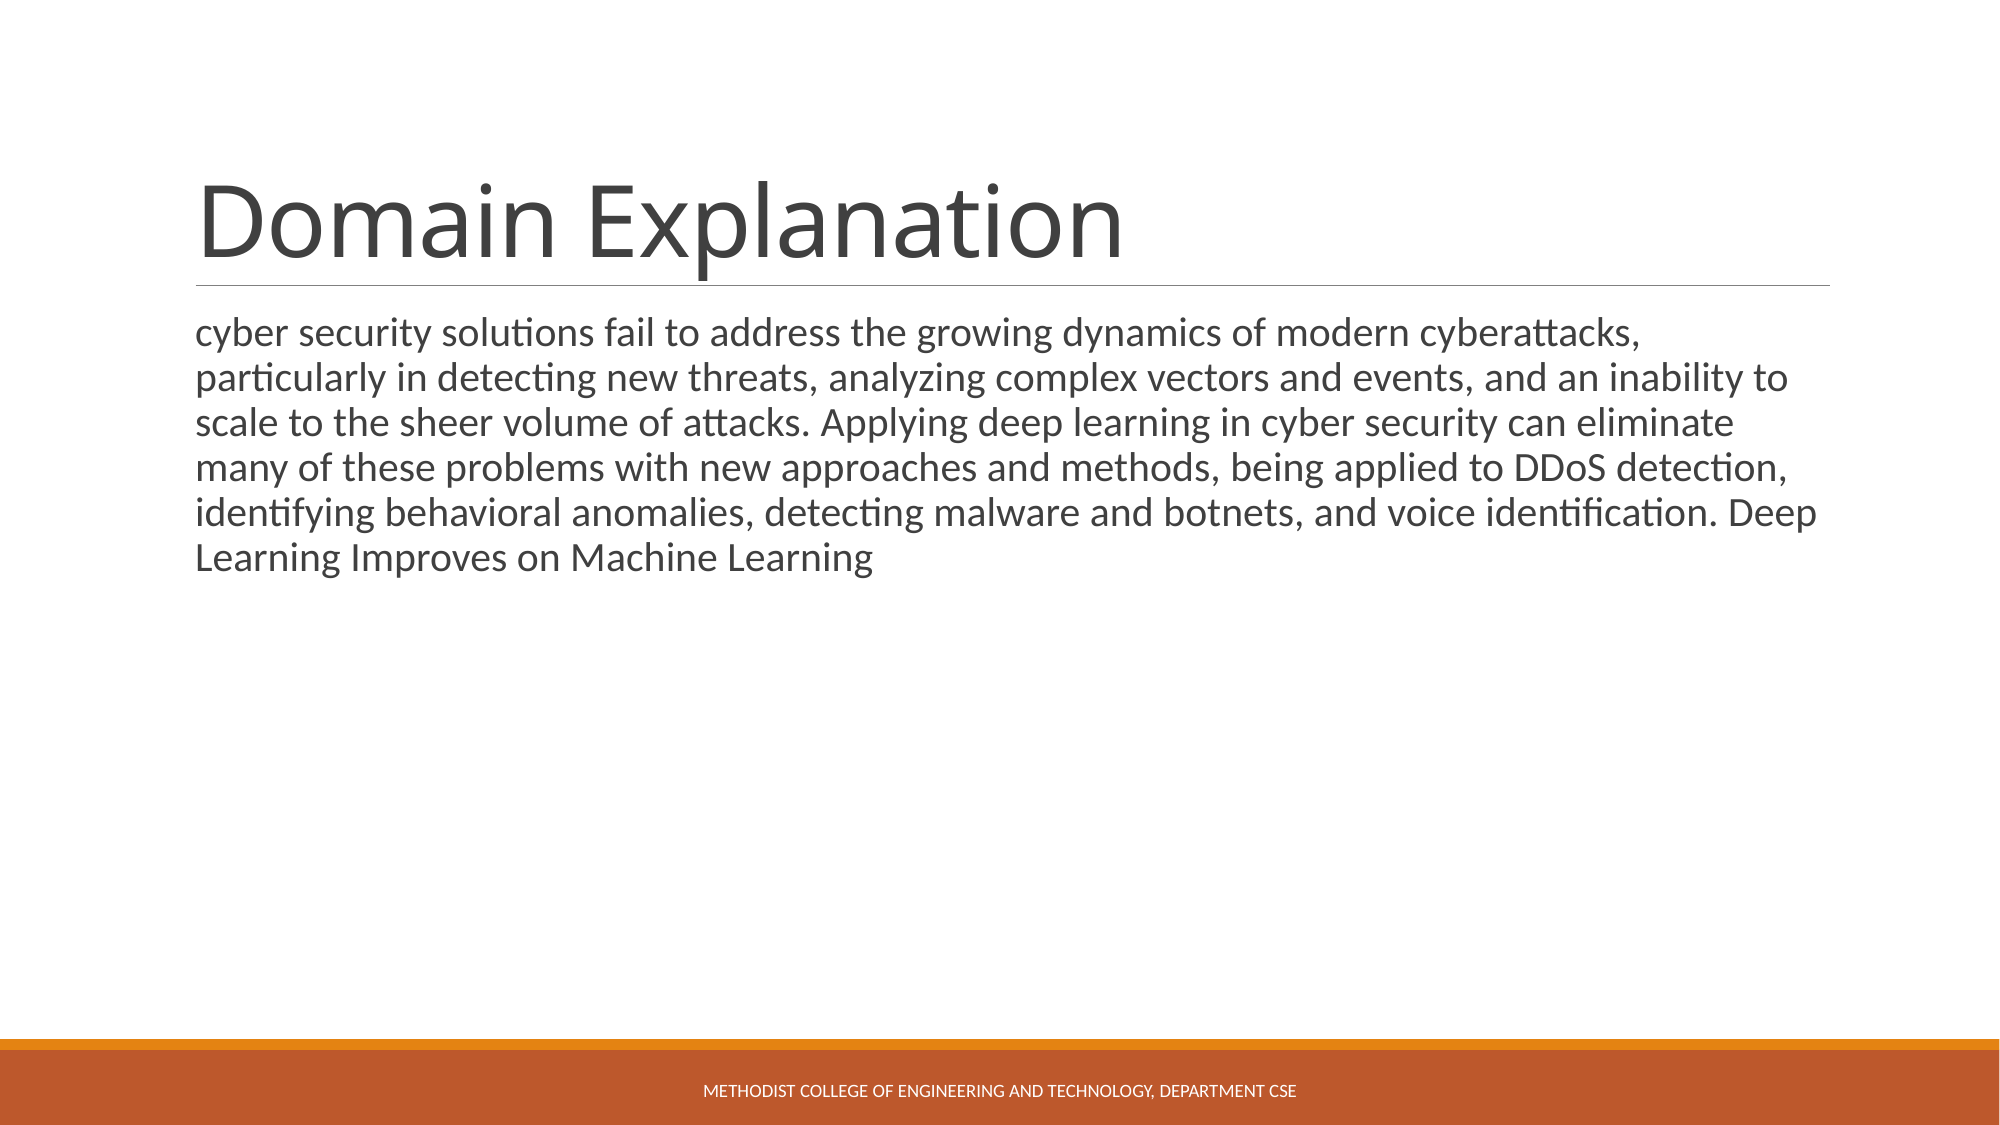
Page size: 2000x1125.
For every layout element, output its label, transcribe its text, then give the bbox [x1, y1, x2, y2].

list cyber security solutions fail to address the growing dynamics of modern cyberattacks, particularly in detecting new threats, analyzing complex vectors and events, and an inability to scale to the sheer volume of attacks. Applying deep learning in cyber security can eliminate many of these problems with new approaches and methods, being applied to DDoS detection, identifying behavioral anomalies, detecting malware and botnets, and voice identification. Deep Learning Improves on Machine Learning [179, 302, 1830, 963]
footer Methodist college of engineering and technology, Department CSE [604, 1059, 1396, 1120]
title Domain Explanation [179, 47, 1830, 285]
